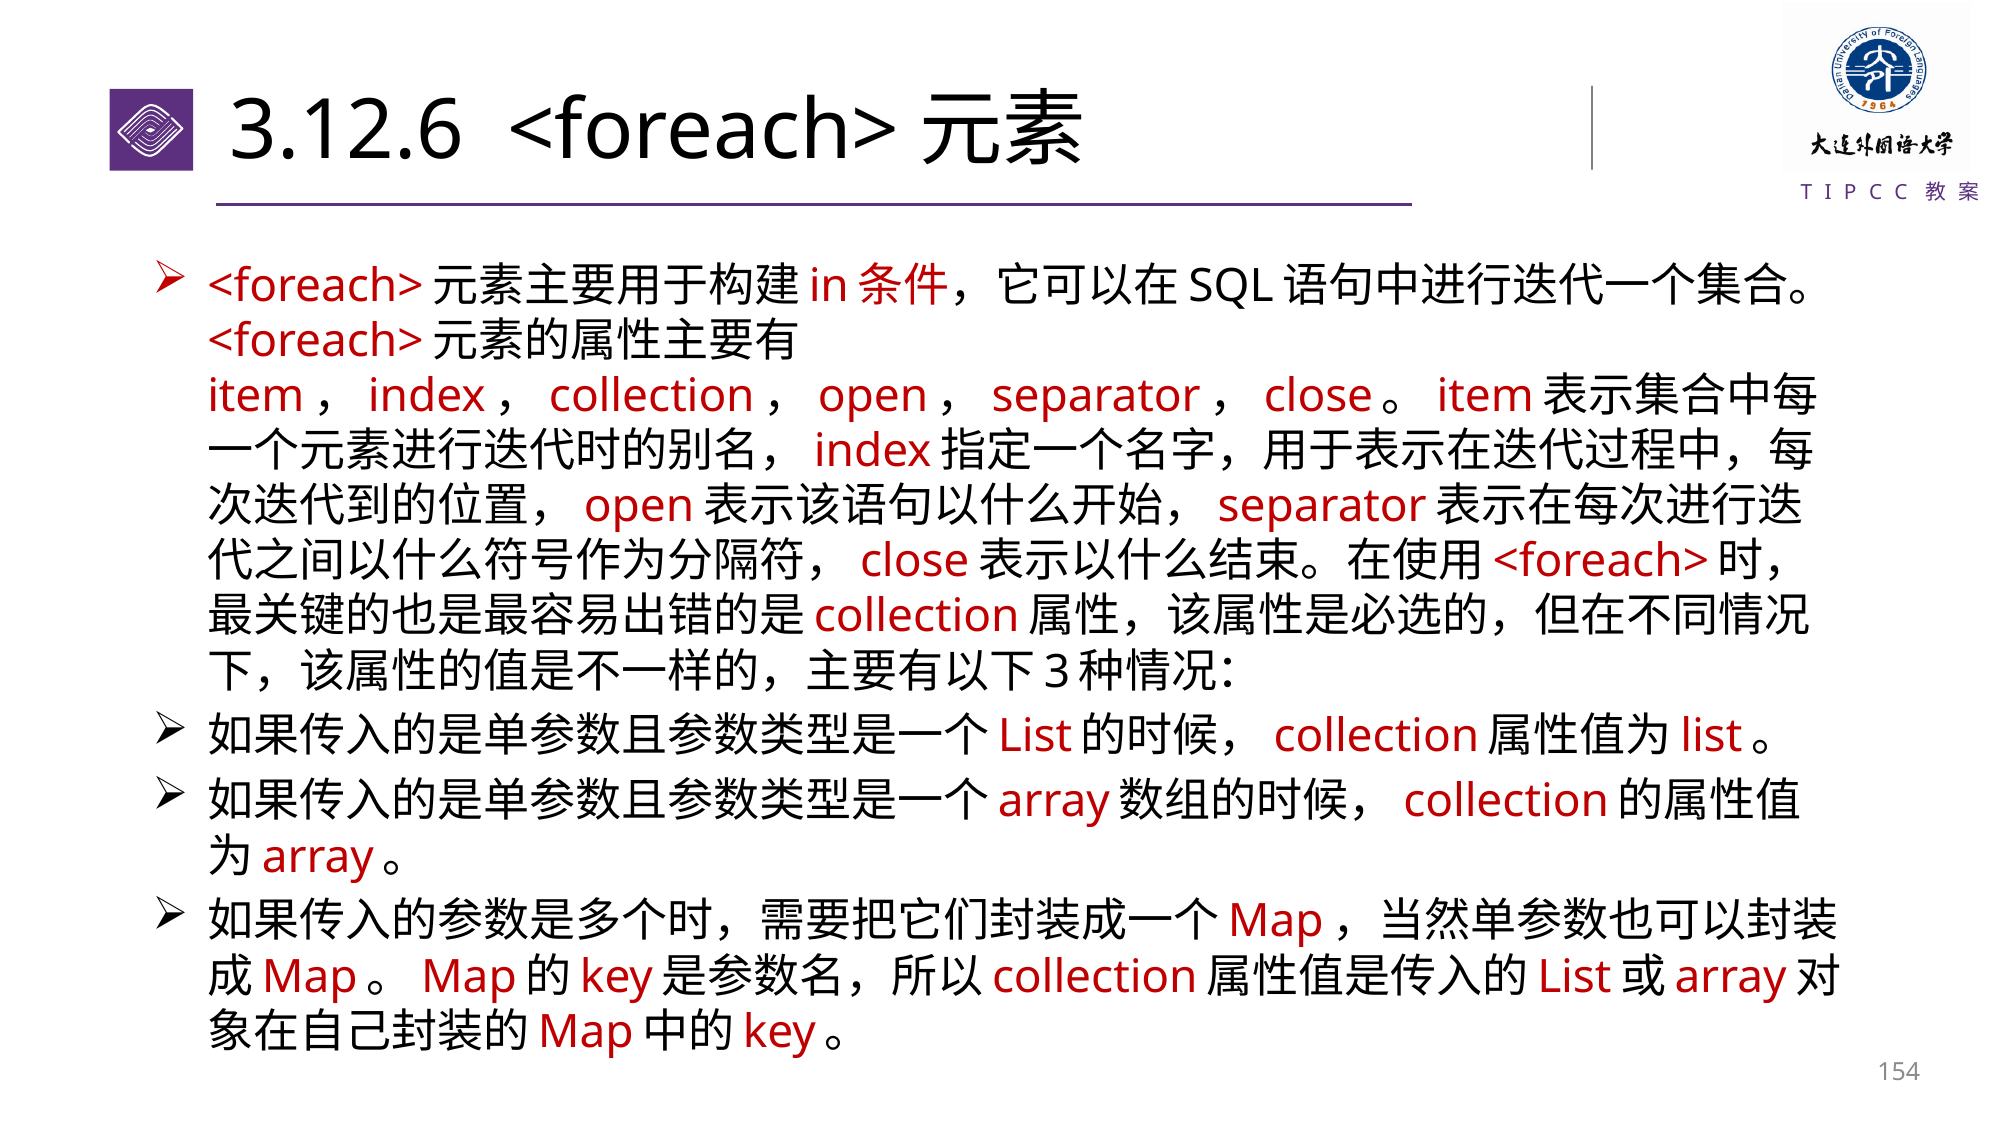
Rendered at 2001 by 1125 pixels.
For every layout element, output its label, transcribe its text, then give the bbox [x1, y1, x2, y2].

picture [1782, 2, 1971, 172]
title 3.12.6 <foreach>元素 [214, 59, 1564, 205]
list <foreach>元素主要用于构建in条件，它可以在SQL语句中进行迭代一个集合。<foreach>元素的属性主要有item，index，collection，open，separator，close。item表示集合中每一个元素进行迭代时的别名，index指定一个名字，用于表示在迭代过程中，每次迭代到的位置，open表示该语句以什么开始，separator表示在每次进行迭代之间以什么符号作为分隔符，close表示以什么结束。在使用<foreach>时，最关键的也是最容易出错的是collection属性，该属性是必选的，但在不同情况下，该属性的值是不一样的，主要有以下3种情况： 如果传入的是单参数且参数类型是一个List的时候，collection属性值为list。 如果传入的是单参数且参数类型是一个array数组的时候，collection的属性值为array。 如果传入的参数是多个时，需要把它们封装成一个Map，当然单参数也可以封装成Map。Map的key是参数名，所以collection属性值是传入的List或array对象在自己封装的Map中的key。 [137, 247, 1863, 1066]
slide_number 153 [1485, 1042, 1936, 1103]
